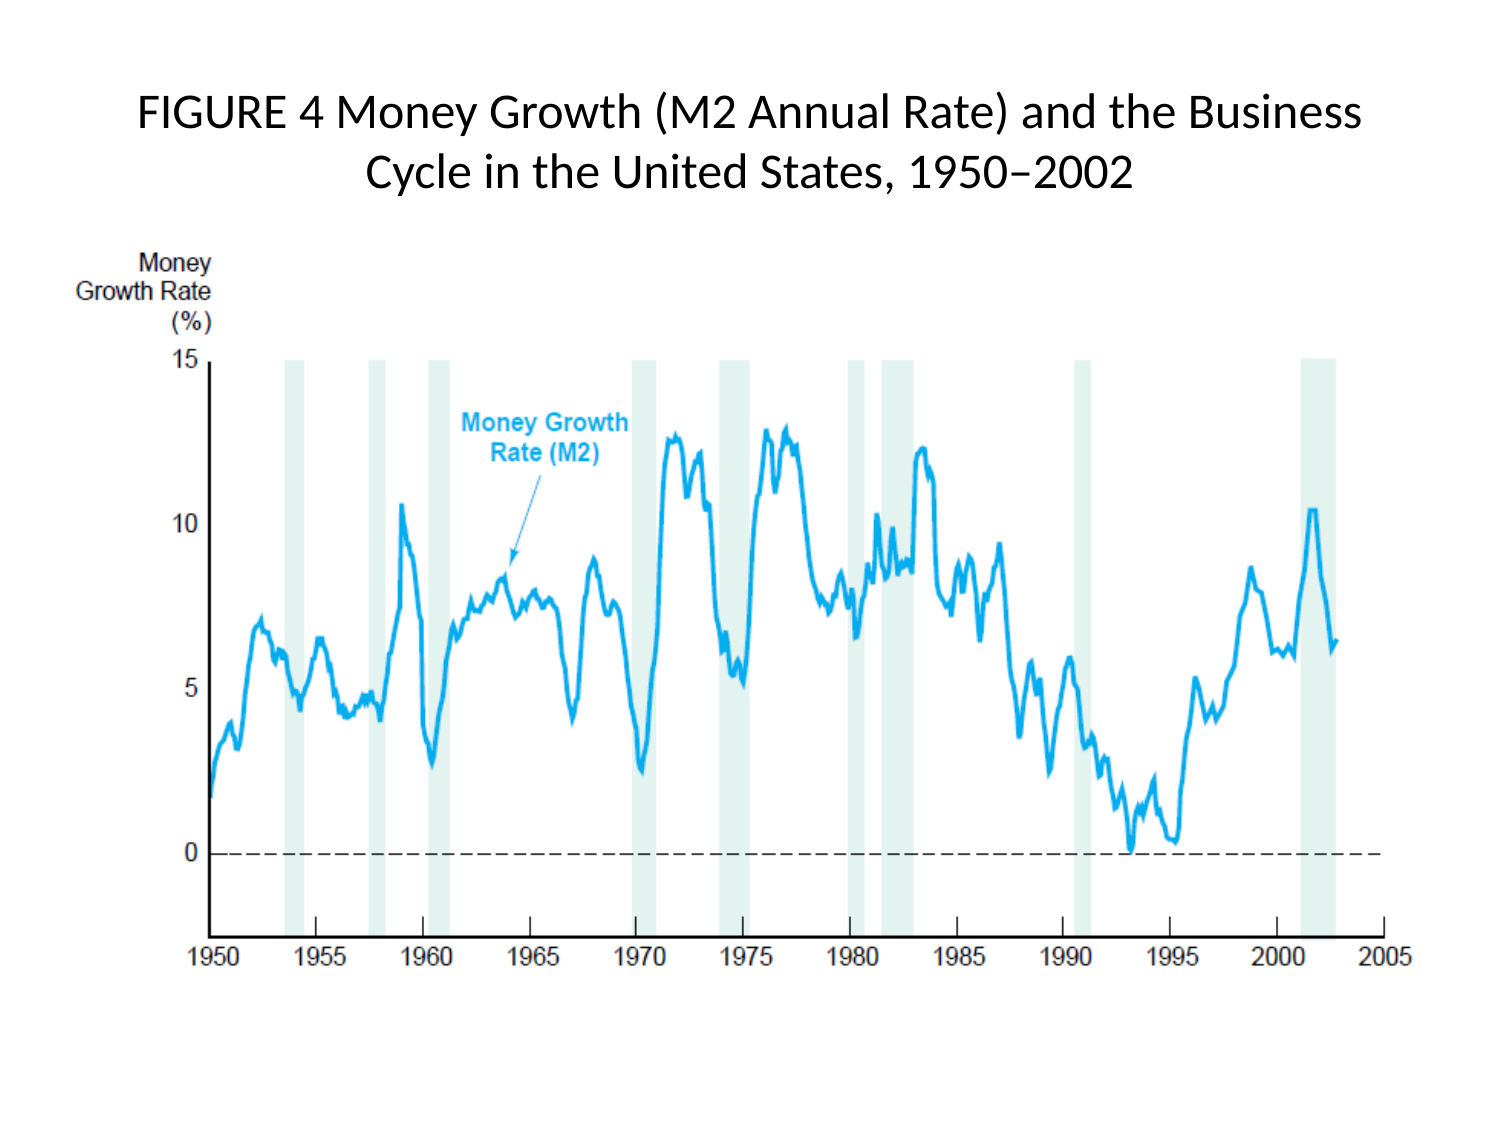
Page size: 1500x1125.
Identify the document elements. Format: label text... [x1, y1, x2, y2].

title FIGURE 4 Money Growth (M2 Annual Rate) and the Business Cycle in the United States, 1950–2002 [75, 45, 1425, 233]
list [74, 237, 1426, 988]
